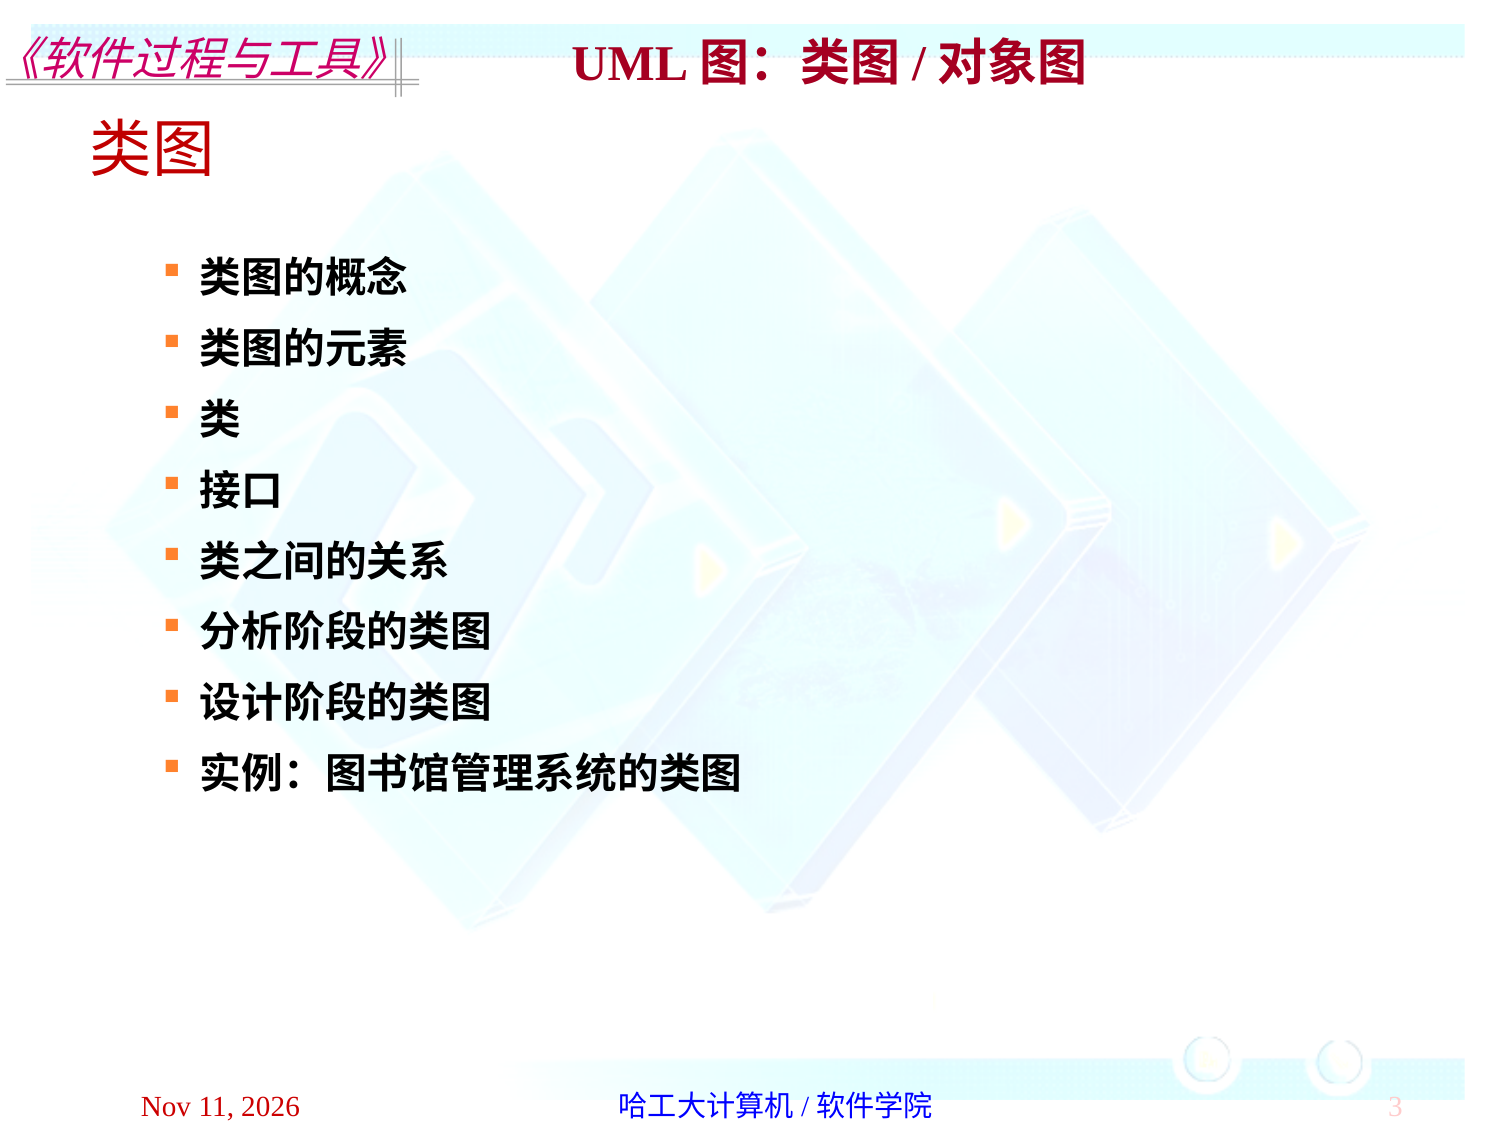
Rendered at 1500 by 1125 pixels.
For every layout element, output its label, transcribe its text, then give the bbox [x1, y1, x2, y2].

text_box 类图 [74, 101, 1425, 185]
text_box UML图：类图/对象图 [389, 30, 1270, 91]
text_box 类图的概念 类图的元素 类 接口 类之间的关系 分析阶段的类图 设计阶段的类图 实例：图书馆管理系统的类图 [147, 243, 1425, 1071]
